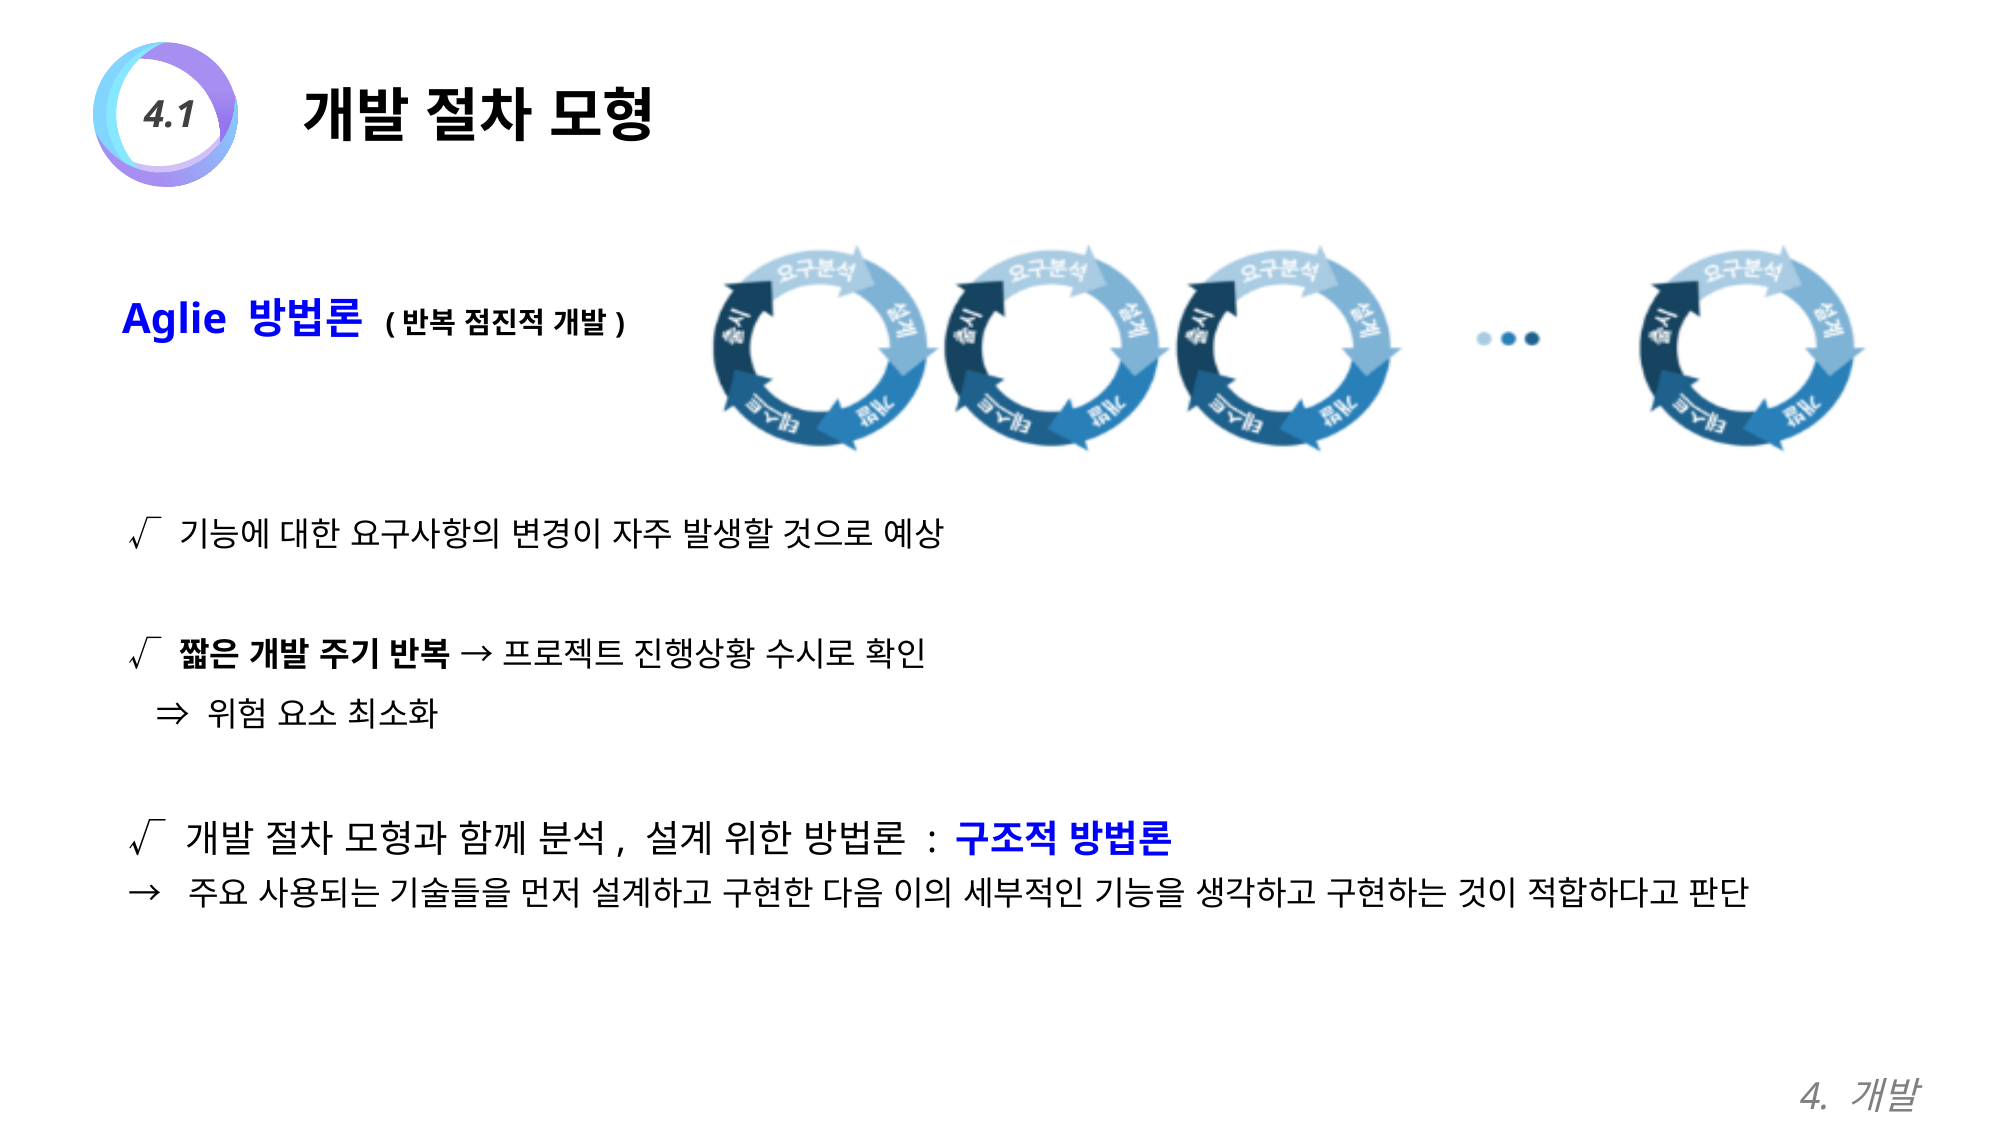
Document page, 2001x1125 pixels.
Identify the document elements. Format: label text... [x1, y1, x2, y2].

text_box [83, 16, 248, 205]
text_box Aglie 방법론 (반복 점진적 개발) [107, 284, 701, 399]
text_box √ 기능에 대한 요구사항의 변경이 자주 발생할 것으로 예상 √ 짧은 개발 주기 반복 → 프로젝트 진행상황 수시로 확인 ⇒ 위험 요소 최소화 √ 개발 절차 모형과 함께 분석, 설계 위한 방법론 : 구조적 방법론 → 주요 사용되는 기술들을 먼저 설계하고 구현한 다음 이의 세부적인 기능을 생각하고 구현하는 것이 적합하다고 판단 [114, 486, 1962, 980]
text_box 개발 절차 모형 [287, 70, 910, 156]
text_box 4. 개발 [1785, 1064, 2000, 1125]
picture [701, 183, 1886, 487]
